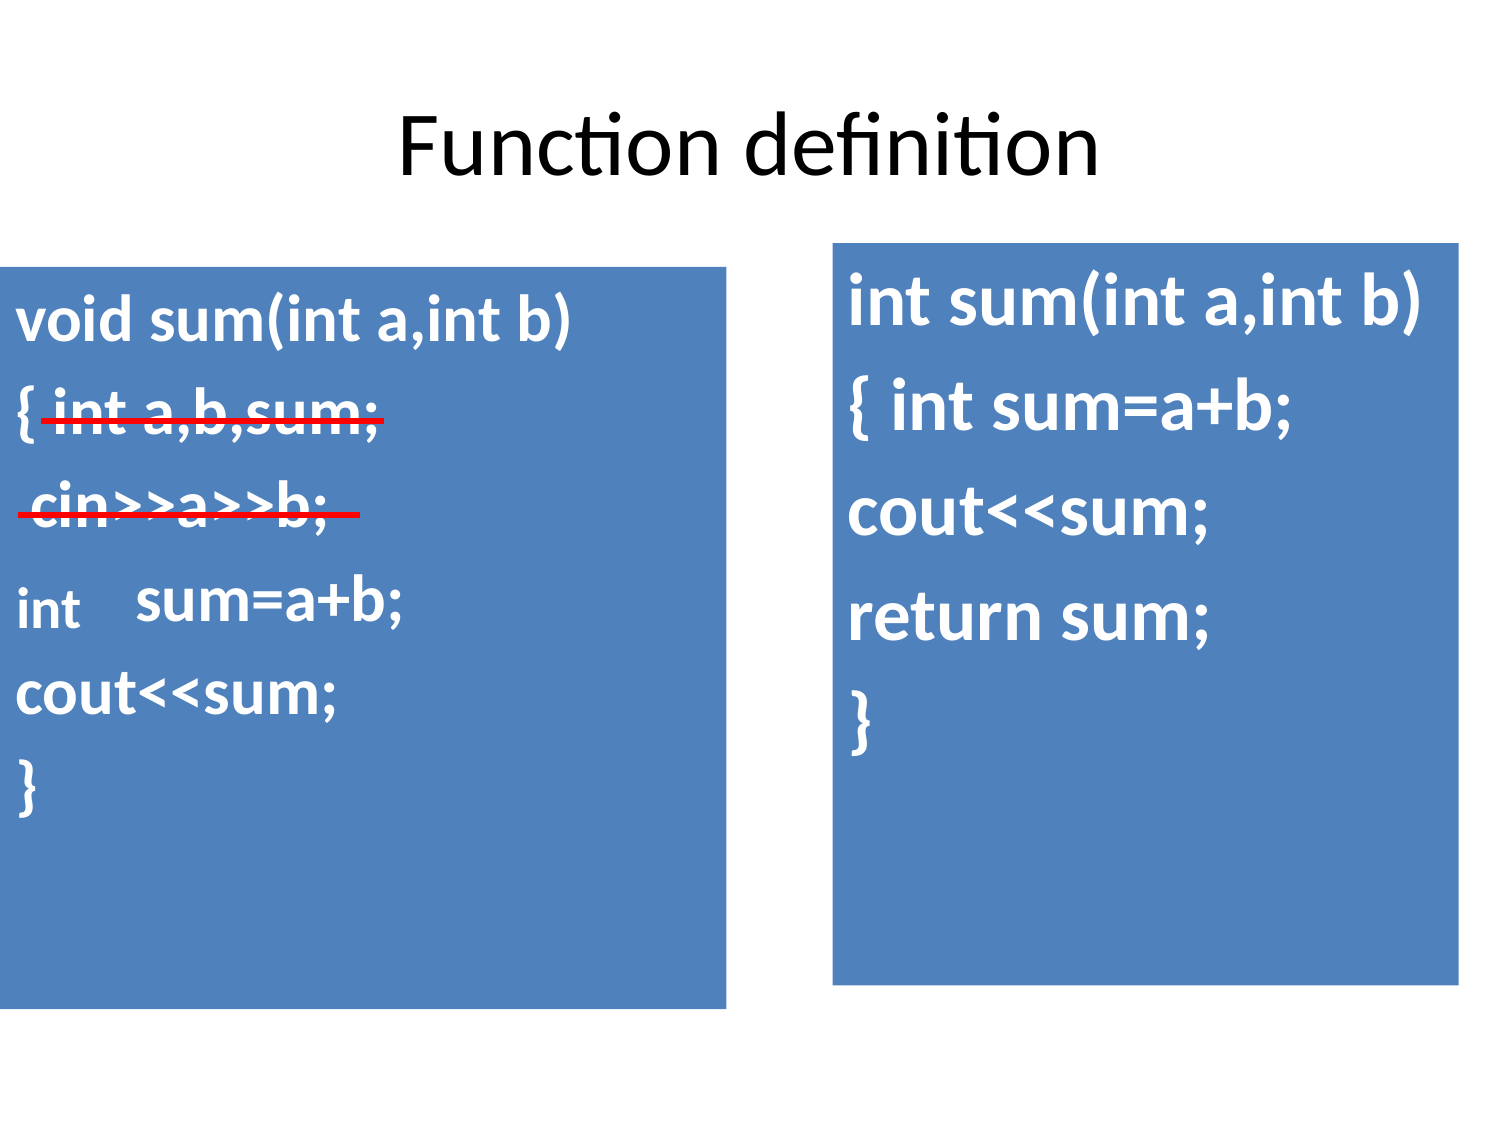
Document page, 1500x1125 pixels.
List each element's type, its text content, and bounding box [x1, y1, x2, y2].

text_box int [1, 562, 144, 648]
title Function definition [75, 45, 1425, 233]
list void sum(int a,int b) { int a,b,sum; cin>>a>>b; sum=a+b; cout<<sum; } [0, 266, 727, 1010]
text_box int sum(int a,int b) { int sum=a+b; cout<<sum; return sum; } [832, 243, 1459, 986]
